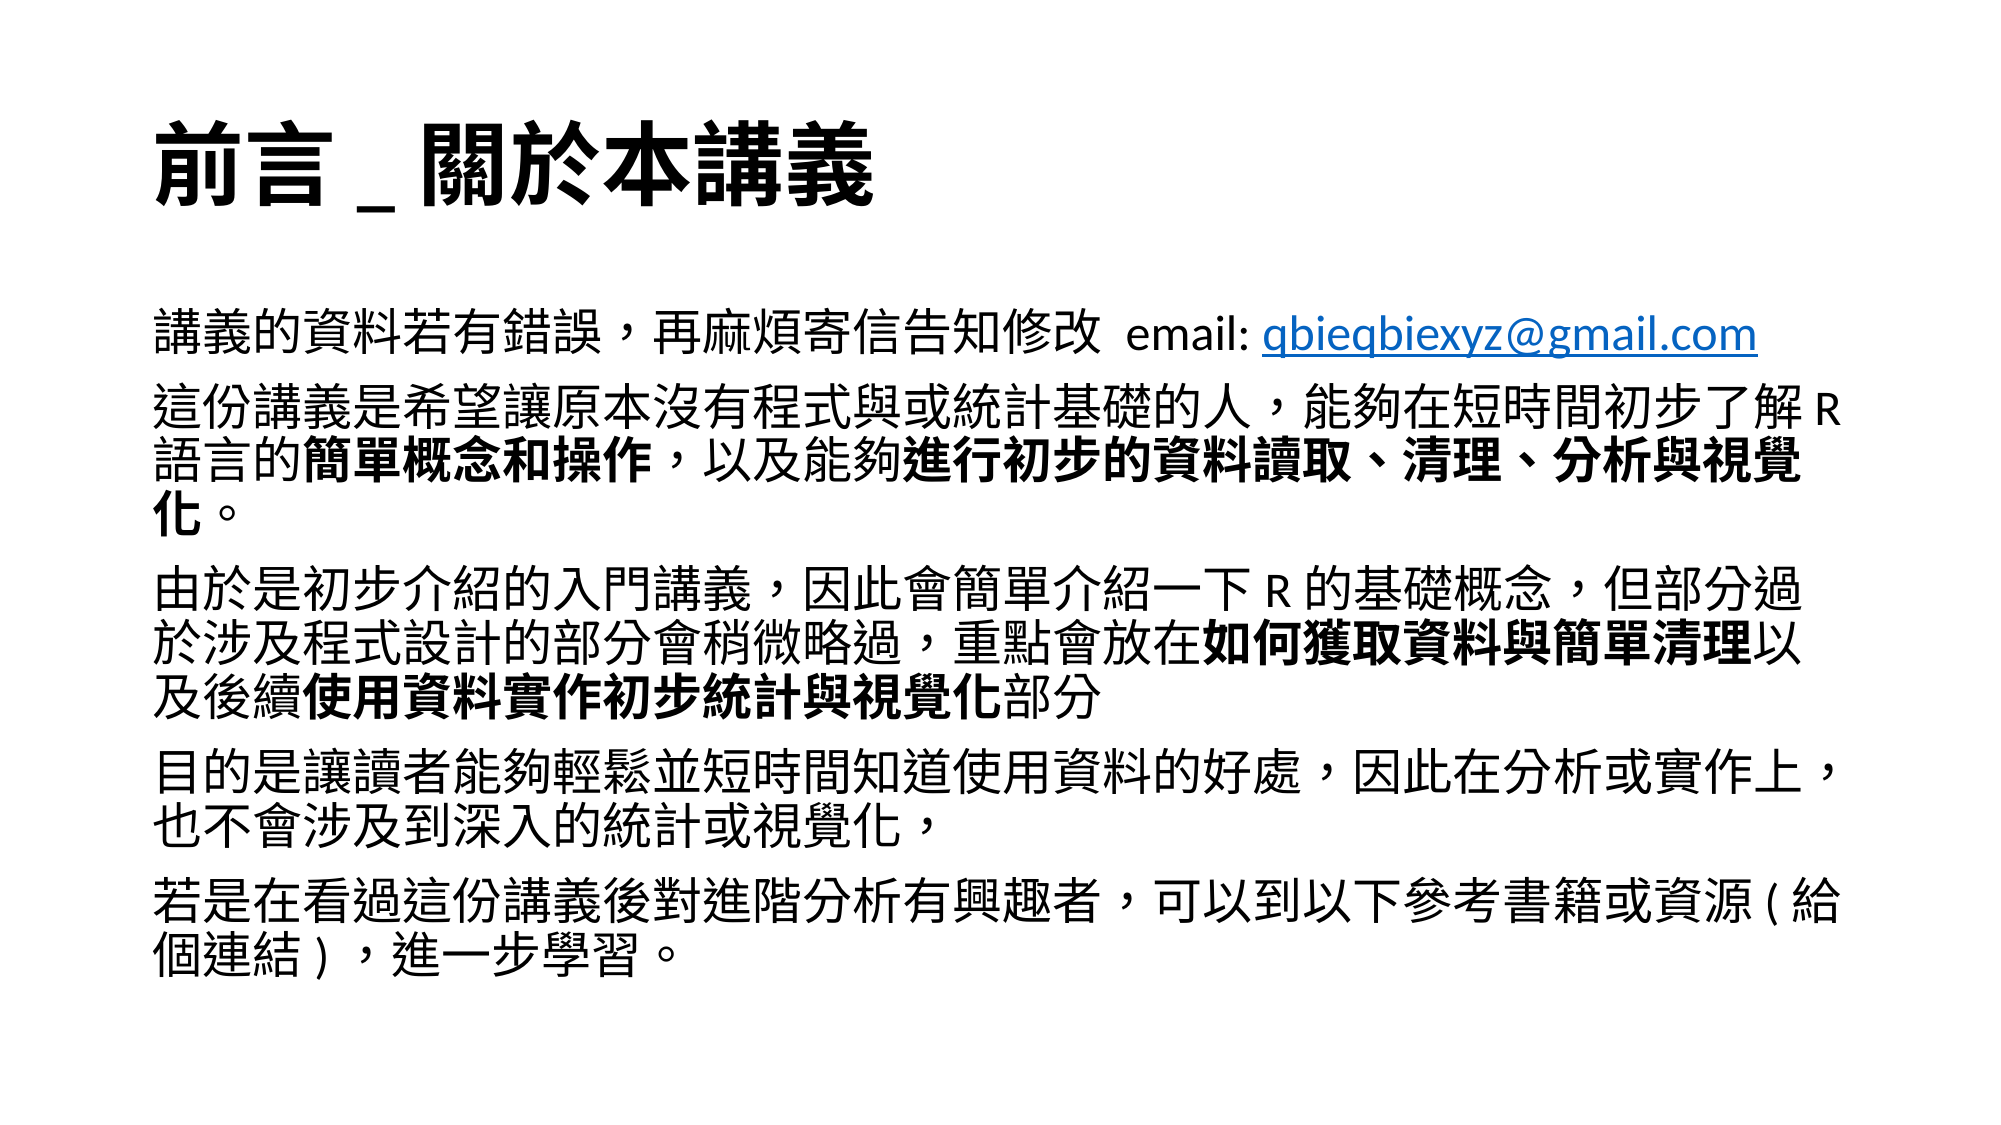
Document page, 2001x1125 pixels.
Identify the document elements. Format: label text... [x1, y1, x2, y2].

title 前言_關於本講義 [137, 59, 1863, 278]
list 講義的資料若有錯誤，再麻煩寄信告知修改 email: qbieqbiexyz@gmail.com 這份講義是希望讓原本沒有程式與或統計基礎的人，能夠在短時間初步了解R語言的簡單概念和操作，以及能夠進行初步的資料讀取、清理、分析與視覺化。 由於是初步介紹的入門講義，因此會簡單介紹一下R的基礎概念，但部分過於涉及程式設計的部分會稍微略過，重點會放在如何獲取資料與簡單清理以及後續使用資料實作初步統計與視覺化部分 目的是讓讀者能夠輕鬆並短時間知道使用資料的好處，因此在分析或實作上，也不會涉及到深入的統計或視覺化， 若是在看過這份講義後對進階分析有興趣者，可以到以下參考書籍或資源(給個連結)，進一步學習。 [137, 299, 1863, 1014]
